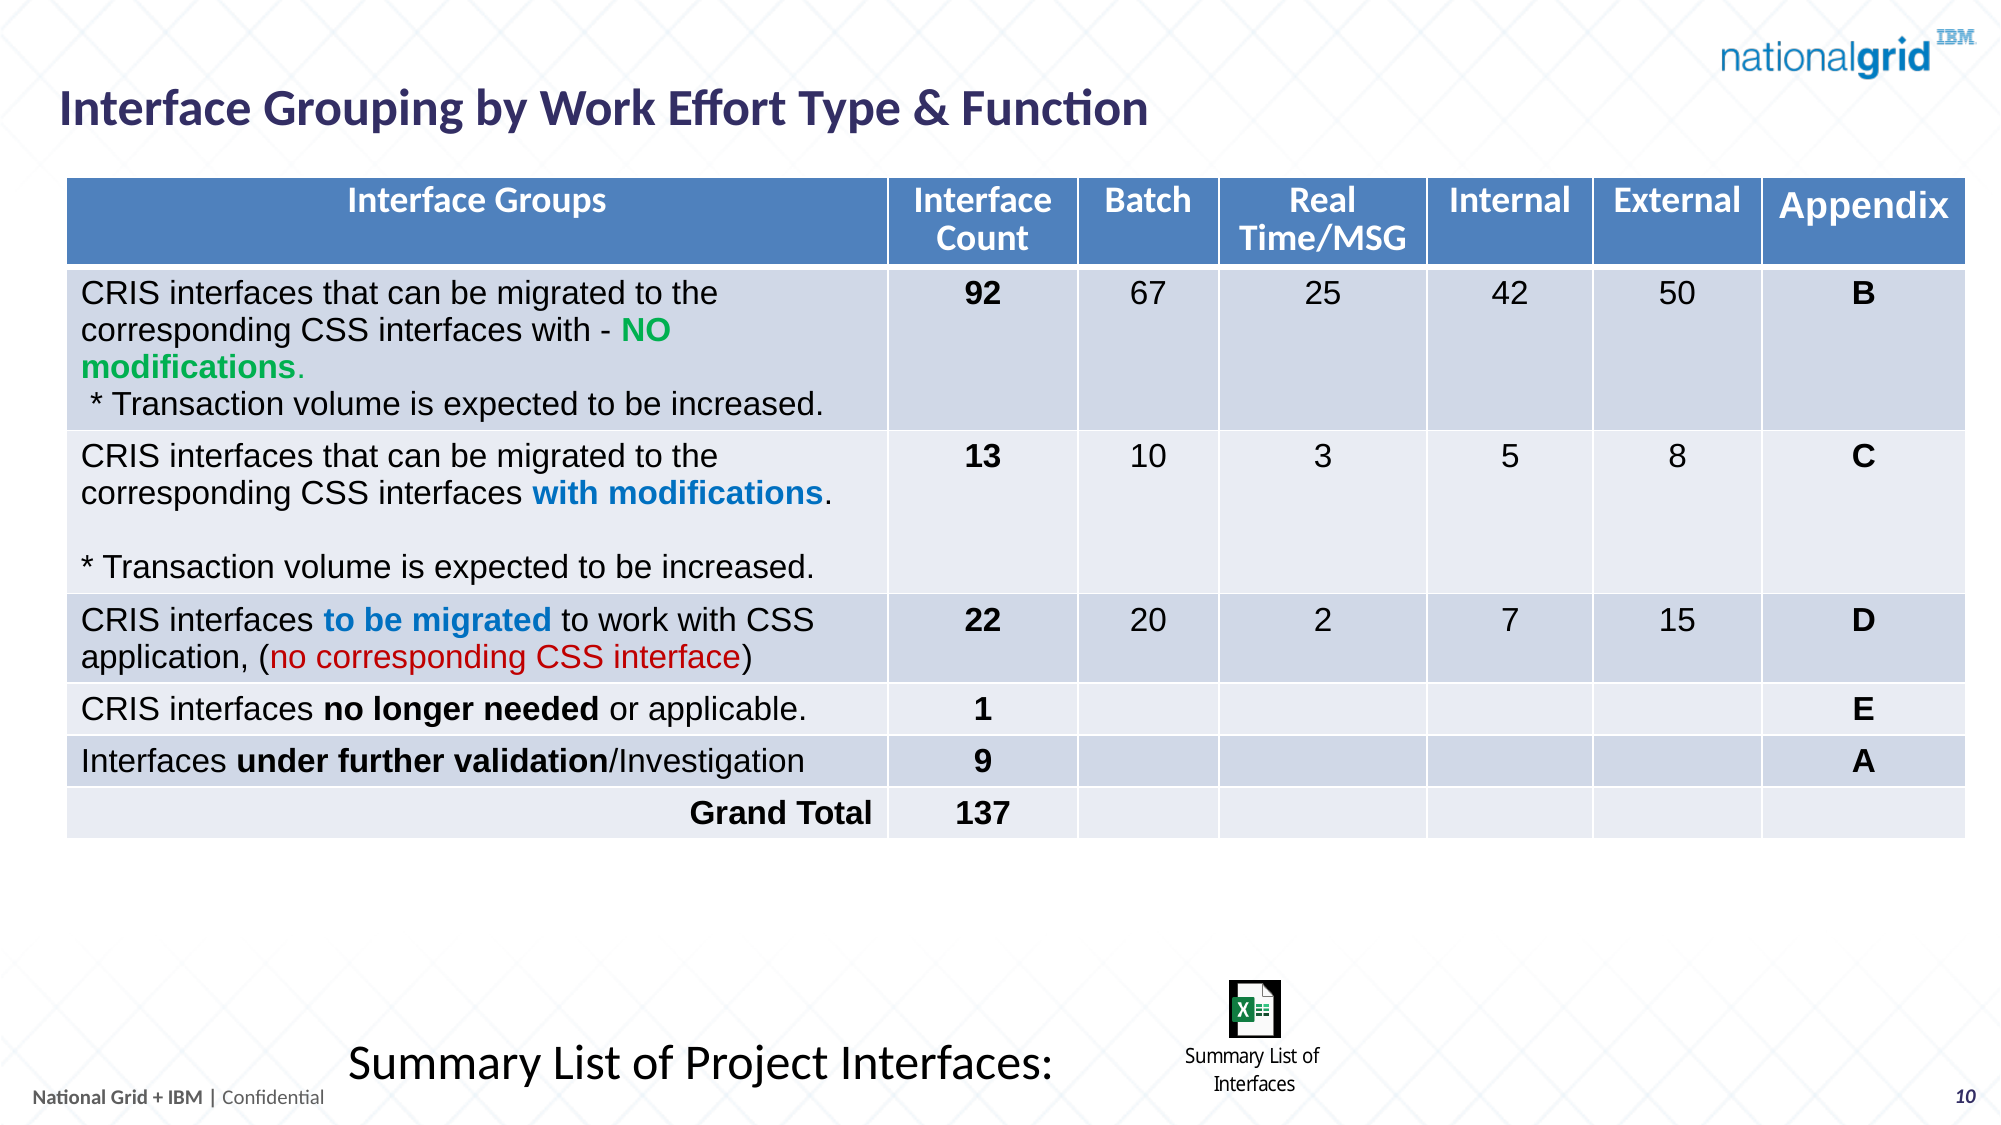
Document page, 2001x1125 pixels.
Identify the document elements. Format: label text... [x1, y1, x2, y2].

table_cell 50 [1594, 270, 1761, 430]
table_cell 92 [889, 270, 1077, 430]
table_cell [1428, 684, 1592, 734]
table_cell C [1763, 431, 1965, 593]
table_header Real Time/MSG [1220, 178, 1426, 264]
table_cell 5 [1428, 431, 1592, 593]
table_cell Grand Total [67, 788, 887, 838]
table_header Batch [1079, 178, 1218, 264]
table_cell [1220, 736, 1426, 786]
table_cell 15 [1594, 594, 1761, 682]
table_header Appendix [1763, 178, 1965, 264]
table_cell [1220, 684, 1426, 734]
table_cell CRIS interfaces no longer needed or applicable. [67, 684, 887, 734]
table_cell 7 [1428, 594, 1592, 682]
table_cell [1079, 736, 1218, 786]
table_cell 2 [1220, 594, 1426, 682]
table_cell 42 [1428, 270, 1592, 430]
table_cell [1079, 788, 1218, 838]
table_cell A [1763, 736, 1965, 786]
table_cell 8 [1594, 431, 1761, 593]
text_box Summary List of Project Interfaces: [334, 1015, 1092, 1104]
table_cell [1220, 788, 1426, 838]
table_cell D [1763, 594, 1965, 682]
table_header Interface Count [889, 178, 1077, 264]
table_cell [1763, 788, 1965, 838]
table_cell 13 [889, 431, 1077, 593]
table_cell [1428, 736, 1592, 786]
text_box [1179, 980, 1330, 1125]
table_header External [1594, 178, 1761, 264]
table_header Internal [1428, 178, 1592, 264]
table_cell 67 [1079, 270, 1218, 430]
table_header Interface Groups [67, 178, 887, 264]
table_cell [1594, 736, 1761, 786]
table_cell Interfaces under further validation/Investigation [67, 736, 887, 786]
picture [3, 0, 2000, 327]
table_cell 3 [1220, 431, 1426, 593]
picture [3, 800, 2000, 1125]
table_cell [1079, 684, 1218, 734]
table_cell CRIS interfaces to be migrated to work with CSS application, (no corresponding CSS interface) [67, 594, 887, 682]
table_cell [1594, 788, 1761, 838]
table_cell [1428, 788, 1592, 838]
table_cell 1 [889, 684, 1077, 734]
table_cell 9 [889, 736, 1077, 786]
table_cell CRIS interfaces that can be migrated to the corresponding CSS interfaces with modifications. * Transaction volume is expected to be increased. [67, 431, 887, 593]
table_cell 137 [889, 788, 1077, 838]
title Interface Grouping by Work Effort Type & Function [51, 40, 1610, 145]
table_cell CRIS interfaces that can be migrated to the corresponding CSS interfaces with - NO modifications. * Transaction volume is expected to be increased. [67, 270, 887, 430]
table_cell B [1763, 270, 1965, 430]
table_cell 25 [1220, 270, 1426, 430]
table_cell 22 [889, 594, 1077, 682]
table_cell E [1763, 684, 1965, 734]
table_cell [1594, 684, 1761, 734]
table_cell 10 [1079, 431, 1218, 593]
table_cell 20 [1079, 594, 1218, 682]
